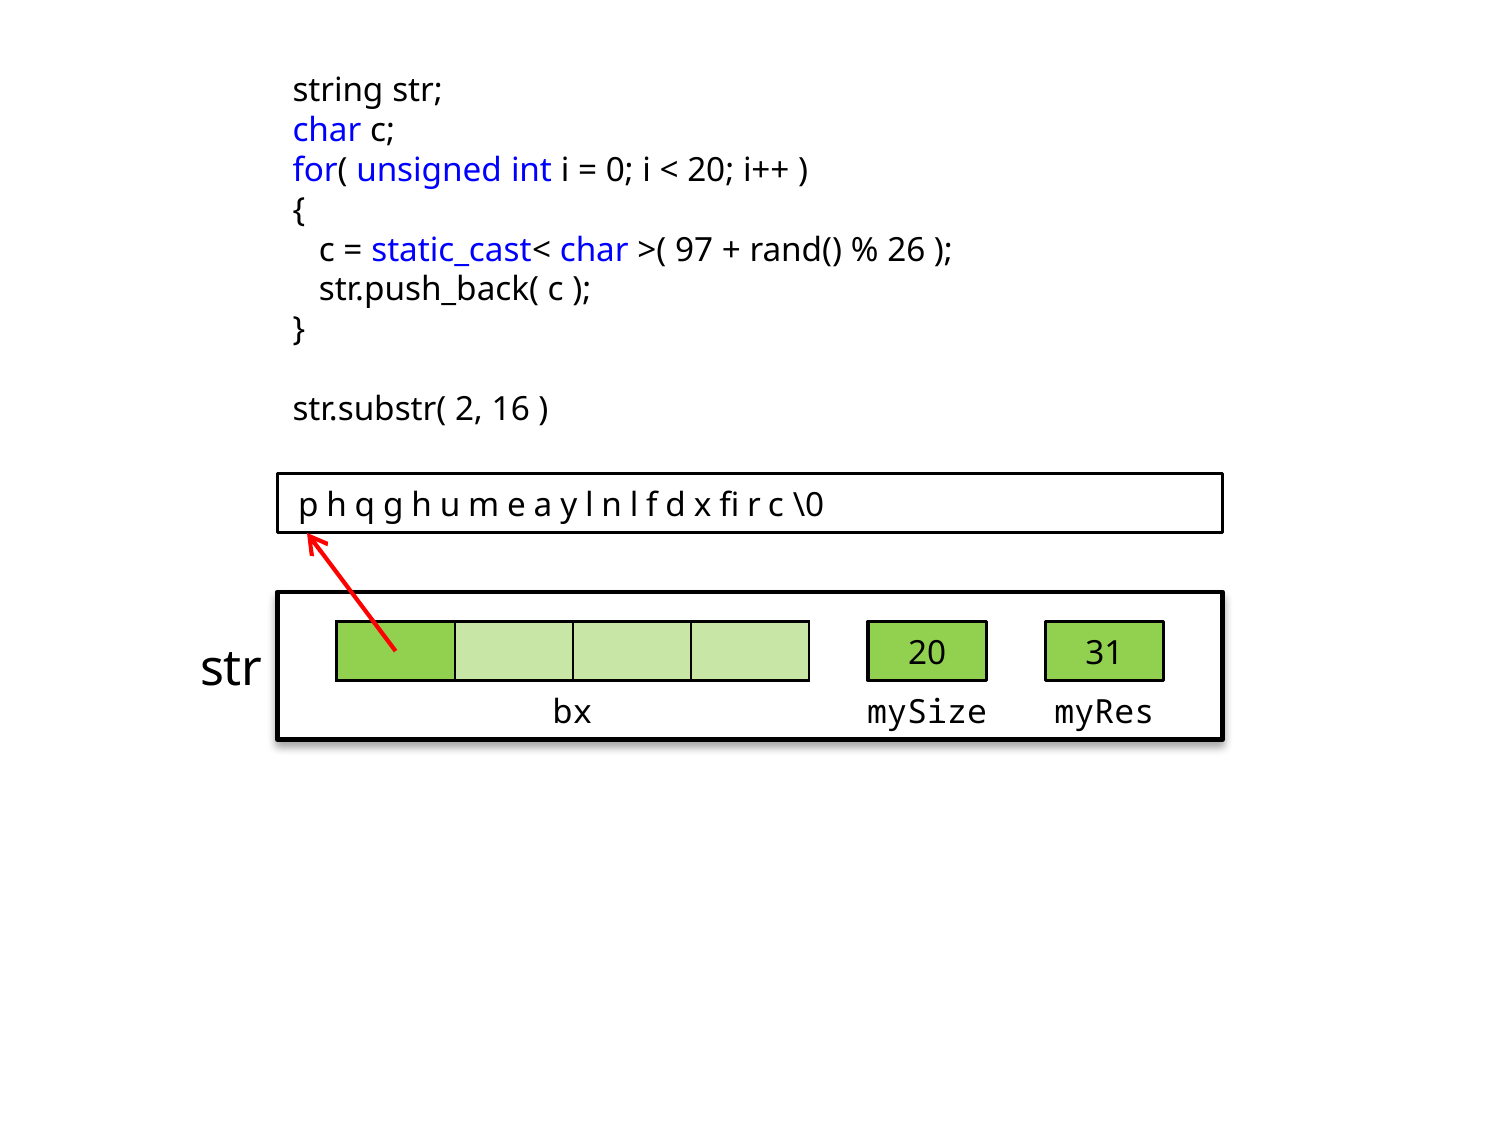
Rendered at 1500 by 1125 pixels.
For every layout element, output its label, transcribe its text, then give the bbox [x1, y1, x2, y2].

table_header [338, 623, 454, 679]
text_box str [129, 621, 270, 711]
table_header [574, 623, 690, 679]
table_header [456, 623, 572, 679]
text_box bx [513, 682, 632, 740]
text_box [277, 591, 513, 740]
list string str; char c; for( unsigned int i = 0; i < 20; i++ ) { c = static_cast< char >( 97 + rand() % 26 ); str.push_back( c ); } str.substr( 2, 16 ) [277, 60, 1252, 445]
text_box mySize [838, 680, 1016, 740]
text_box myRes [1016, 680, 1193, 740]
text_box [306, 532, 396, 652]
text_box 31 [1043, 619, 1165, 683]
text_box [400, 591, 1223, 740]
text_box 20 [866, 619, 988, 680]
text_box phqghumeaylnlfdxfirc\0 [275, 472, 1224, 535]
table_header [692, 623, 808, 679]
